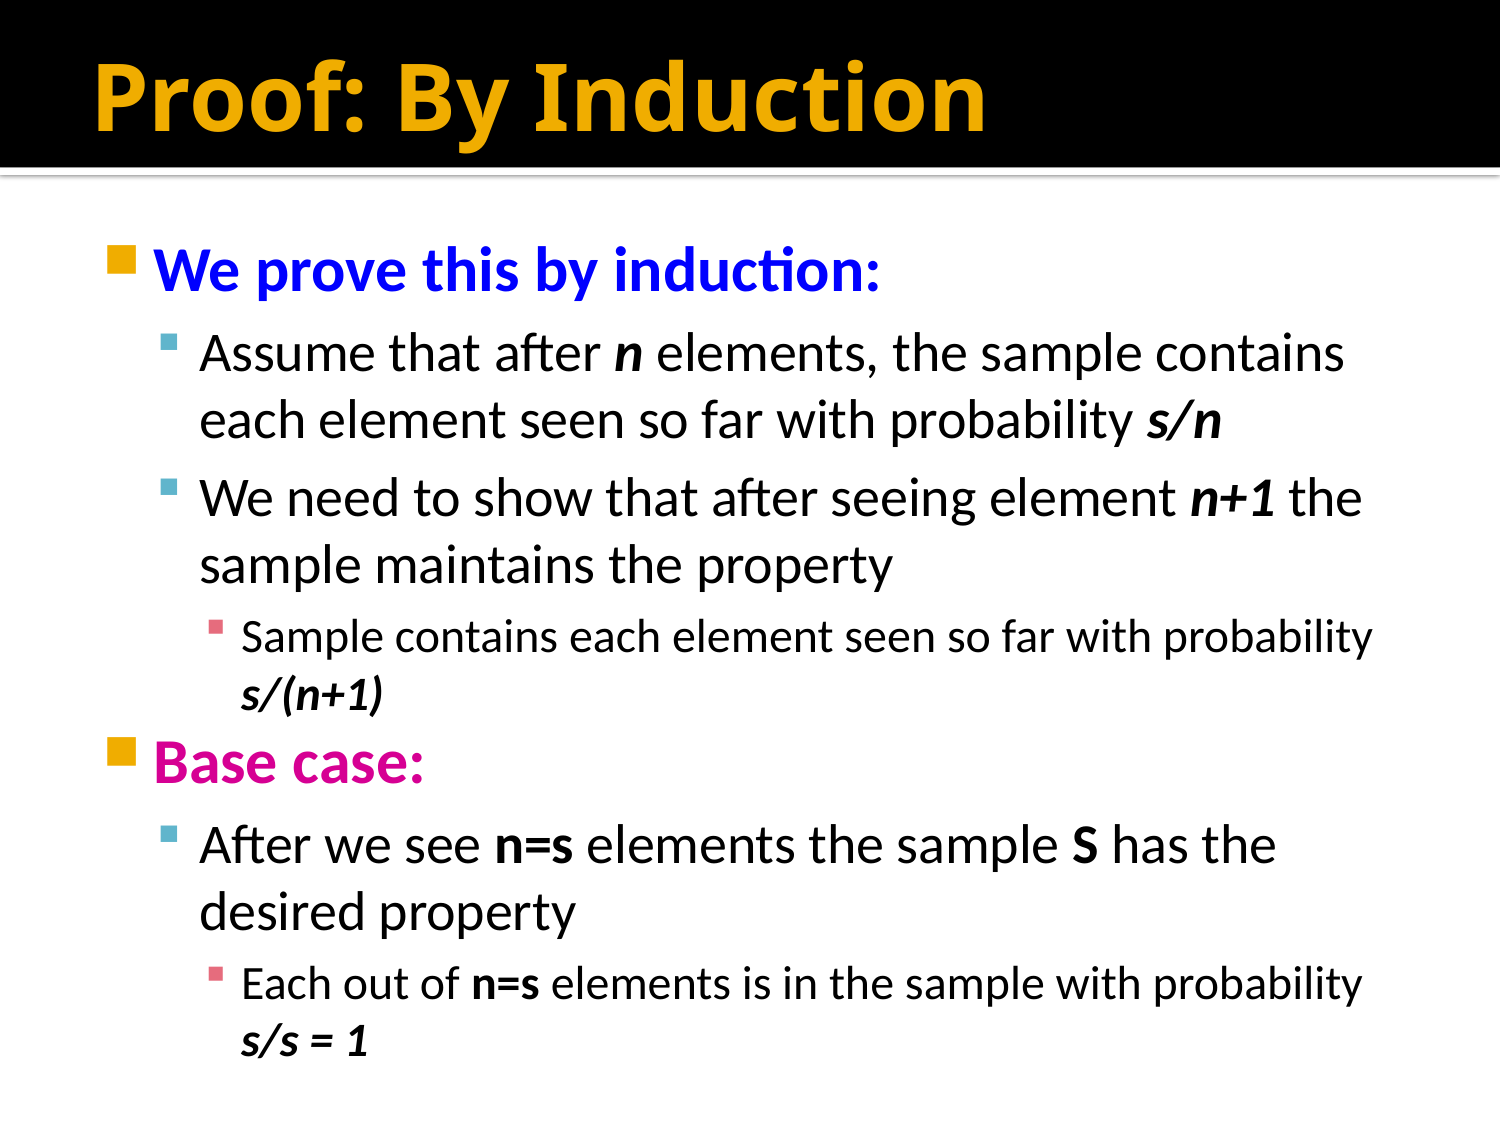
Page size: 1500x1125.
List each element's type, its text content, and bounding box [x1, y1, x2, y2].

title Proof: By Induction [75, 12, 1425, 175]
list We prove this by induction: Assume that after n elements, the sample contains each element seen so far with probability s/n We need to show that after seeing element n+1 the sample maintains the property Sample contains each element seen so far with probability s/(n+1) Base case: After we see n=s elements the sample S has the desired property Each out of n=s elements is in the sample with probability s/s = 1 [75, 212, 1425, 1075]
